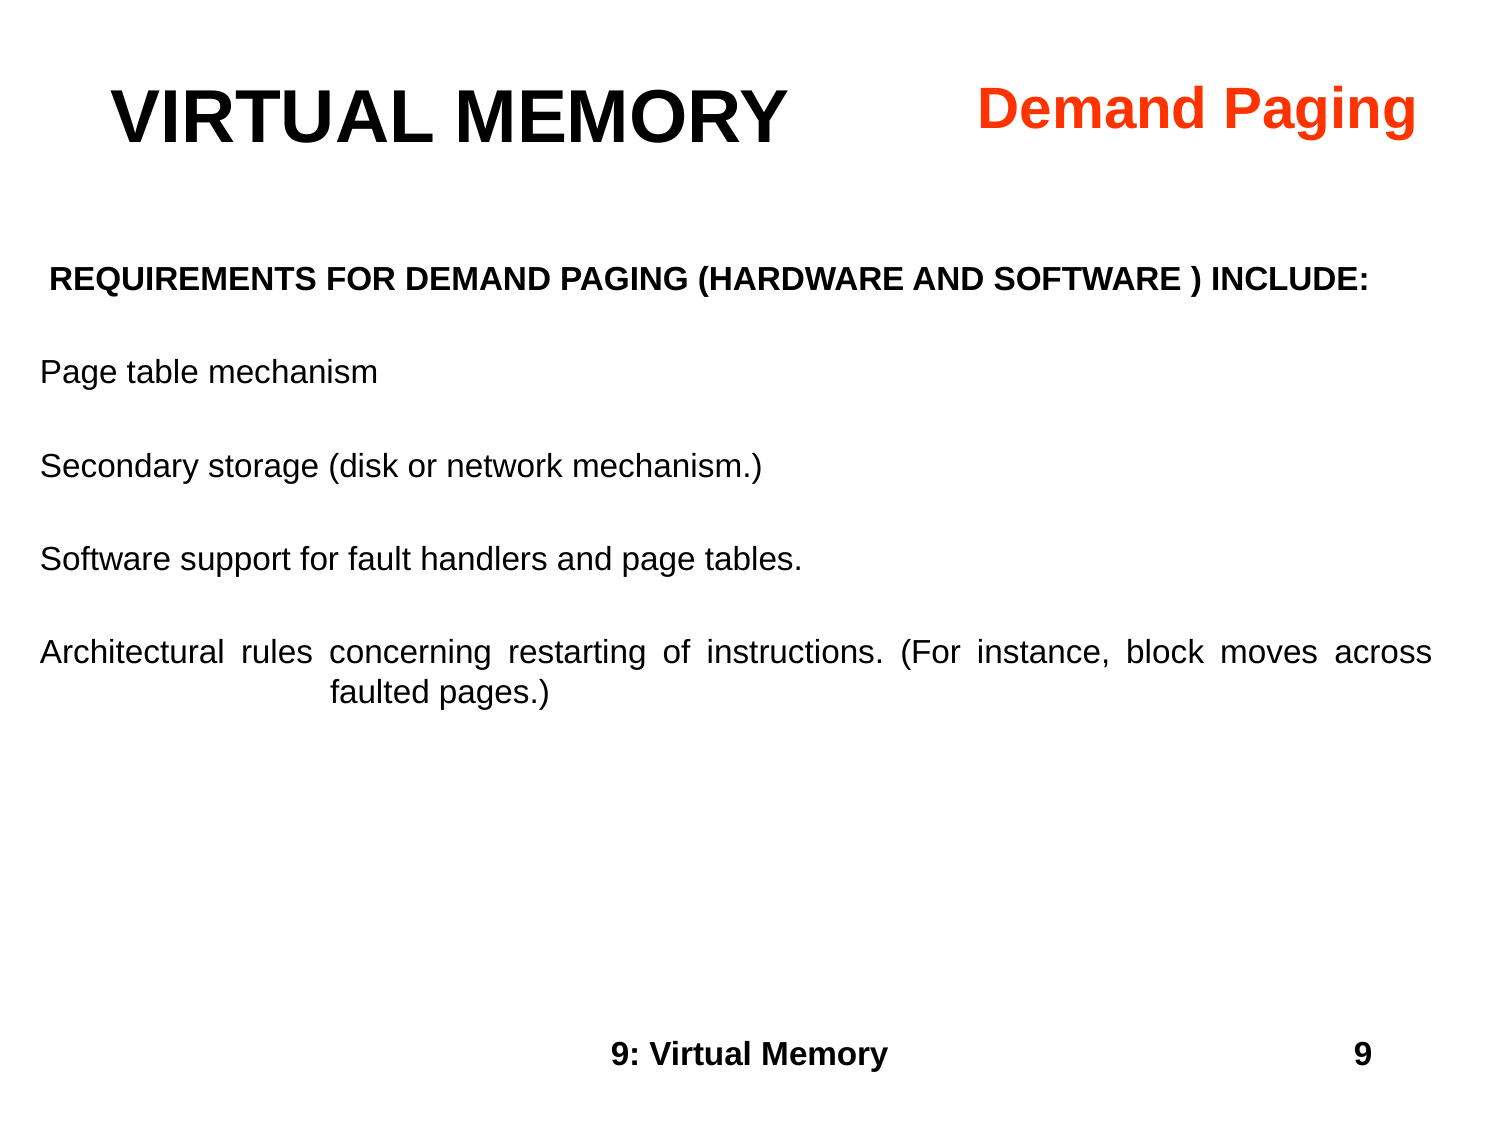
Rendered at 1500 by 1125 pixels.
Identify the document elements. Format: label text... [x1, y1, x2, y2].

footer 9: Virtual Memory [512, 1025, 988, 1100]
list REQUIREMENTS FOR DEMAND PAGING (HARDWARE AND SOFTWARE ) INCLUDE: Page table mechanism Secondary storage (disk or network mechanism.) Software support for fault handlers and page tables. Architectural rules concerning restarting of instructions. (For instance, block moves across faulted pages.) [24, 249, 1450, 950]
title VIRTUAL MEMORY [37, 50, 863, 175]
text_box Demand Paging [963, 62, 1433, 148]
slide_number 9 [1074, 1025, 1388, 1100]
